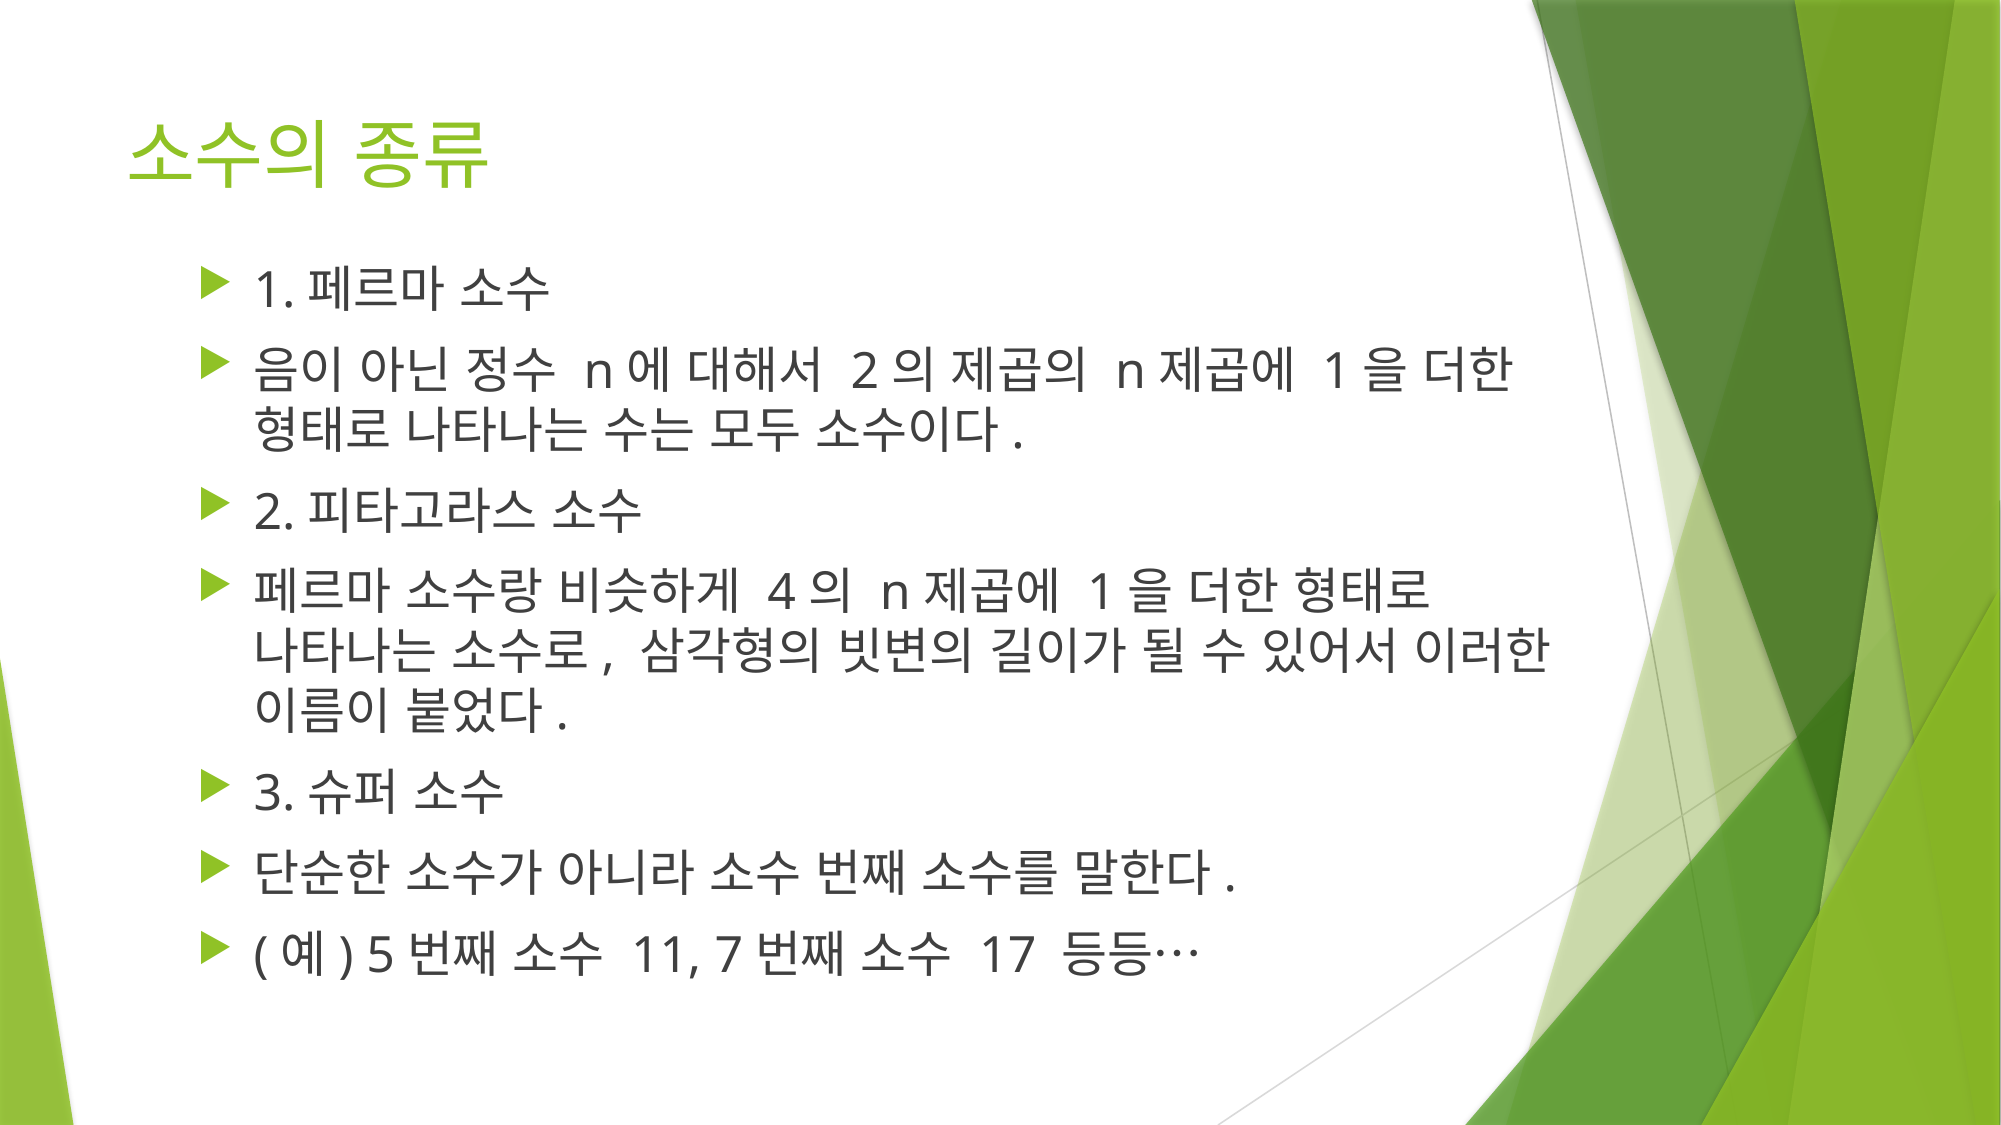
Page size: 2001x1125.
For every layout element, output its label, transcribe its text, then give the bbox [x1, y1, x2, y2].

list 1.페르마 소수 음이 아닌 정수 n에 대해서 2의 제곱의 n제곱에 1을 더한 형태로 나타나는 수는 모두 소수이다. 2.피타고라스 소수 페르마 소수랑 비슷하게 4의 n제곱에 1을 더한 형태로 나타나는 소수로, 삼각형의 빗변의 길이가 될 수 있어서 이러한 이름이 붙었다. 3.슈퍼 소수 단순한 소수가 아니라 소수 번째 소수를 말한다. (예) 5번째 소수 11, 7번째 소수 17 등등… [182, 249, 1593, 997]
title 소수의 종류 [111, 99, 1522, 317]
